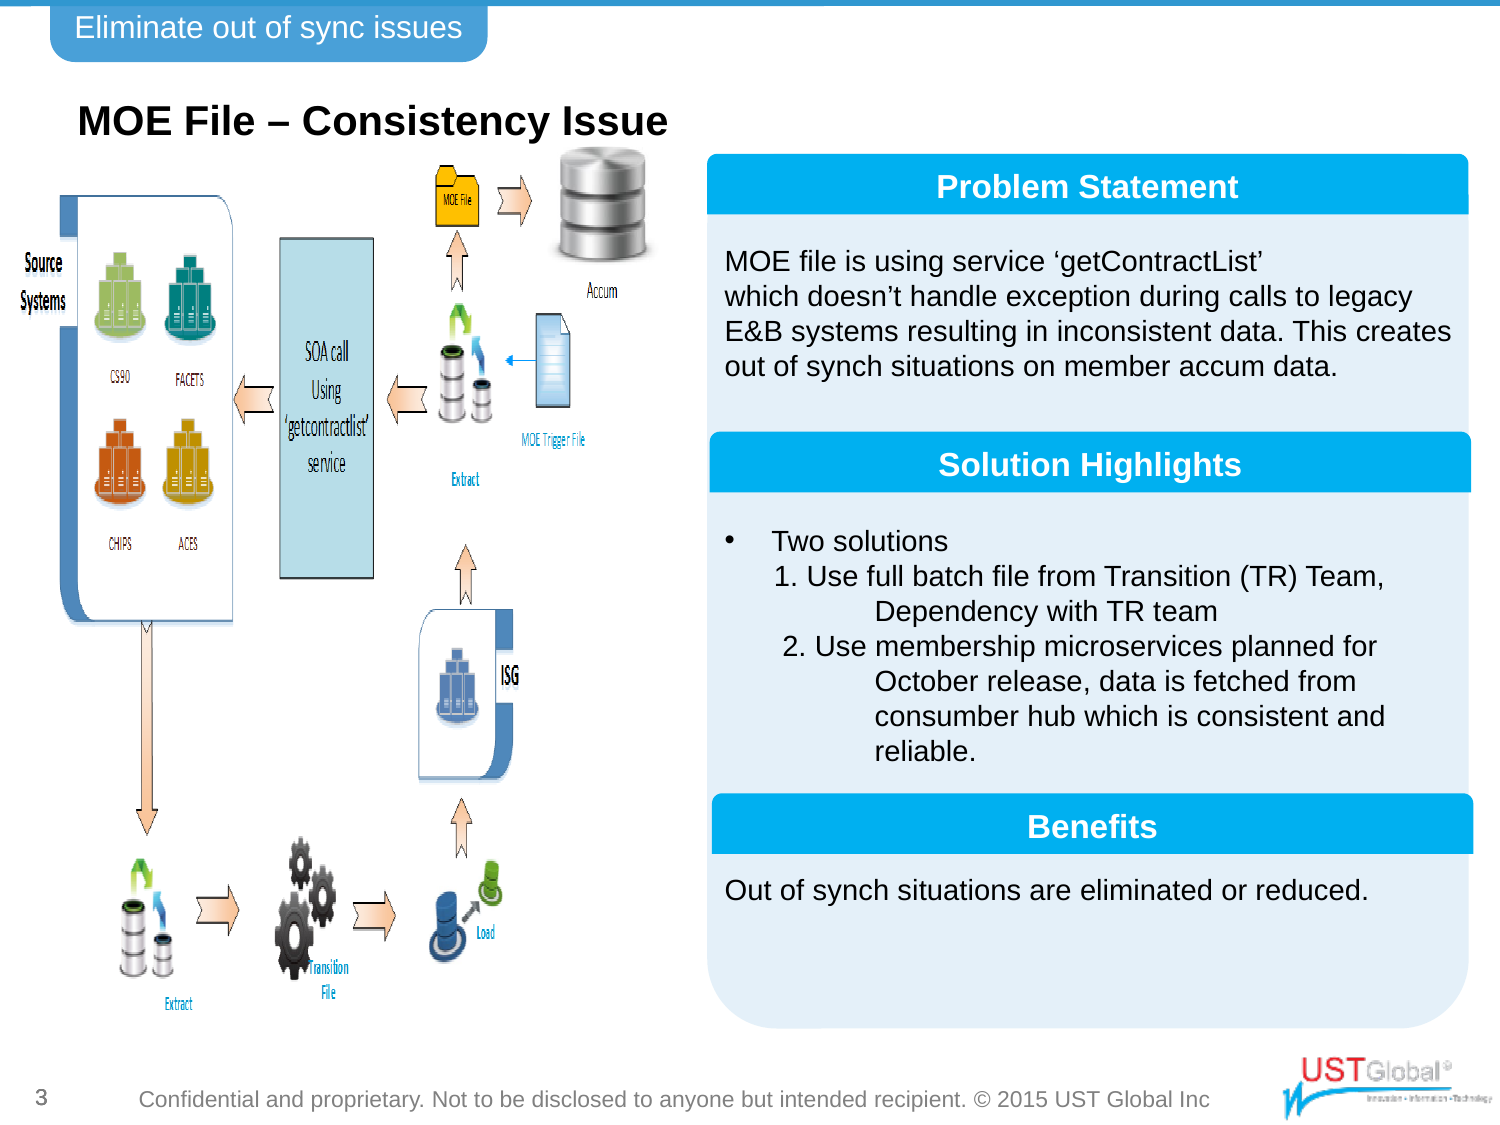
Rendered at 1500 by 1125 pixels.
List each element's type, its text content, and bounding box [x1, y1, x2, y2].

text_box Solution Highlights [707, 429, 1474, 495]
text_box MOE file is using service ‘getContractList’ which doesn’t handle exception during calls to legacy E&B systems resulting in inconsistent data. This creates out of synch situations on member accum data. Two solutions 1. Use full batch file from Transition (TR) Team, Dependency with TR team 2. Use membership microservices planned for October release, data is fetched from consumber hub which is consistent and reliable. Out of synch situations are eliminated or reduced. [709, 160, 1472, 434]
text_box Problem Statement [705, 151, 1471, 217]
picture [12, 146, 659, 1029]
text_box MOE file is using service ‘getContractList’ which doesn’t handle exception during calls to legacy E&B systems resulting in inconsistent data. This creates out of synch situations on member accum data. Two solutions 1. Use full batch file from Transition (TR) Team, Dependency with TR team 2. Use membership microservices planned for October release, data is fetched from consumber hub which is consistent and reliable. Out of synch situations are eliminated or reduced. [709, 855, 1472, 914]
list Eliminate out of sync issues [50, 0, 488, 63]
title MOE File – Consistency Issue [62, 75, 1447, 162]
picture [1274, 1047, 1500, 1125]
text_box MOE file is using service ‘getContractList’ which doesn’t handle exception during calls to legacy E&B systems resulting in inconsistent data. This creates out of synch situations on member accum data. Two solutions 1. Use full batch file from Transition (TR) Team, Dependency with TR team 2. Use membership microservices planned for October release, data is fetched from consumber hub which is consistent and reliable. Out of synch situations are eliminated or reduced. [709, 495, 1472, 802]
text_box Benefits [709, 791, 1476, 857]
text_box 3 [13, 1081, 70, 1112]
text_box [705, 217, 1471, 1031]
